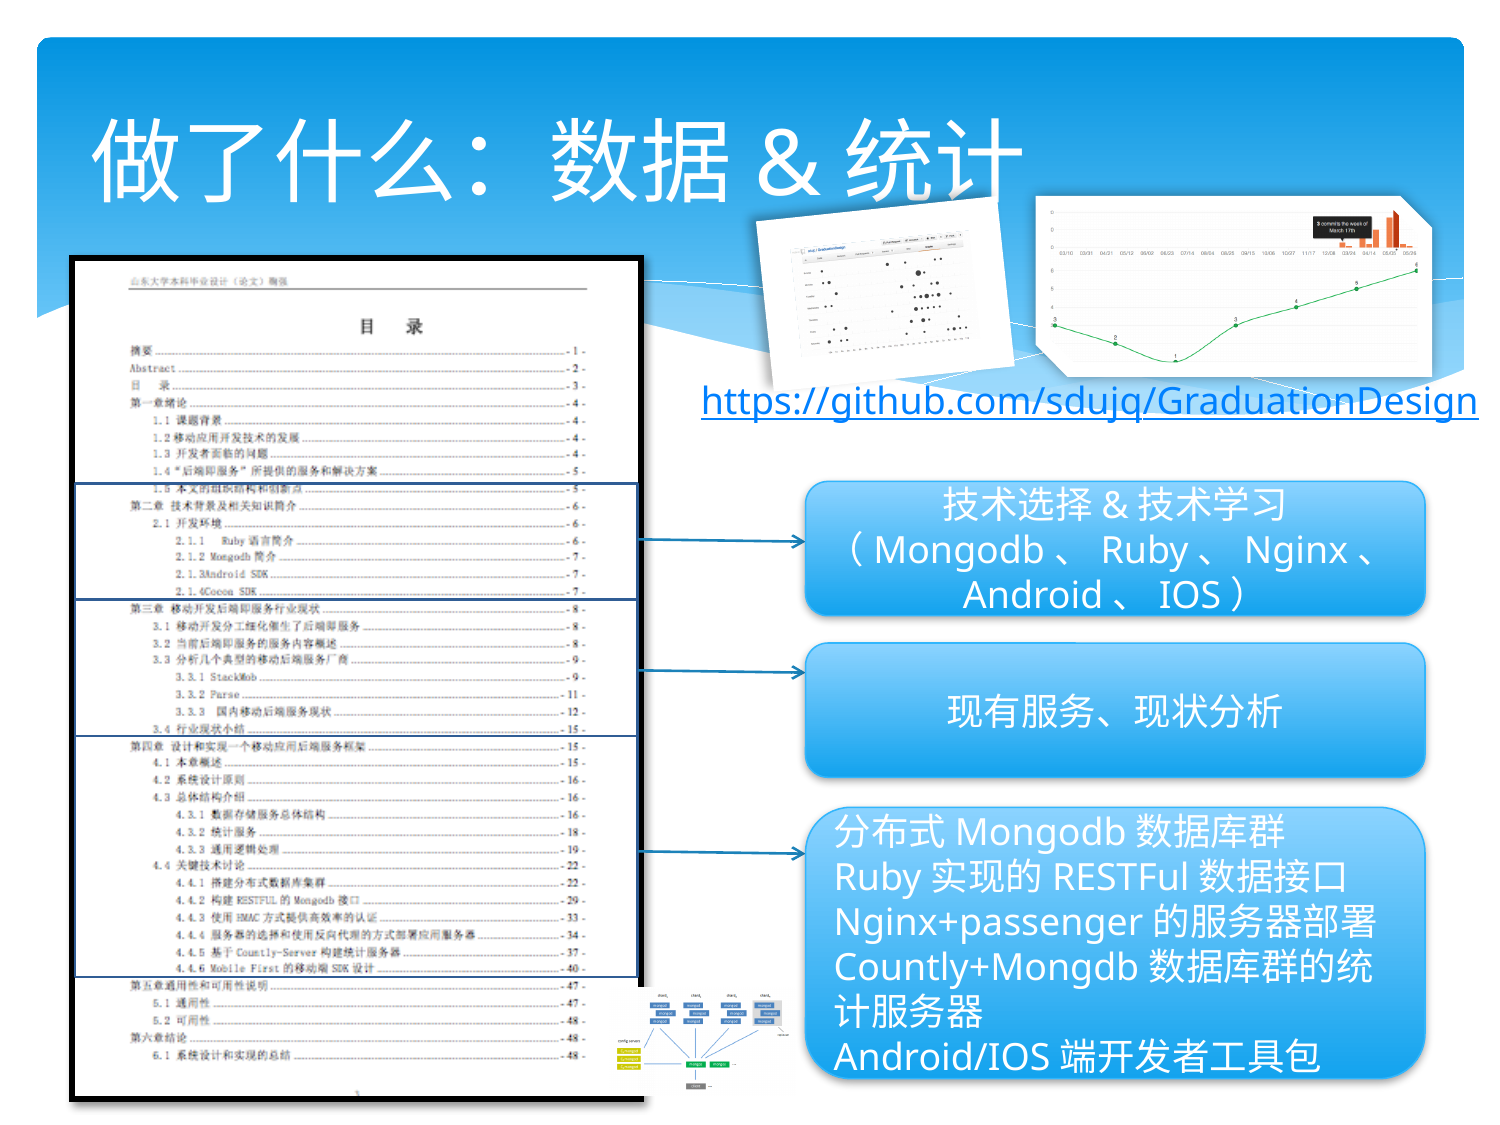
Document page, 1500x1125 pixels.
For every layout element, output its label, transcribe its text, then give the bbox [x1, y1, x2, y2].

text_box 现有服务、现状分析 [804, 642, 1426, 779]
text_box 技术选择&技术学习（Mongodb、Ruby、Nginx、Android、IOS） [804, 480, 1426, 617]
text_box 分布式Mongodb数据库群 Ruby实现的RESTFul数据接口 Nginx+passenger的服务器部署 Countly+Mongdb数据库群的统计服务器 Android/IOS端开发者工具包 [804, 806, 1426, 1080]
text_box https://github.com/sdujq/GraduationDesign [686, 369, 1494, 436]
title 做了什么：数据&统计 [75, 55, 1425, 261]
picture [1042, 202, 1426, 370]
picture [791, 231, 980, 357]
picture [74, 260, 796, 1096]
